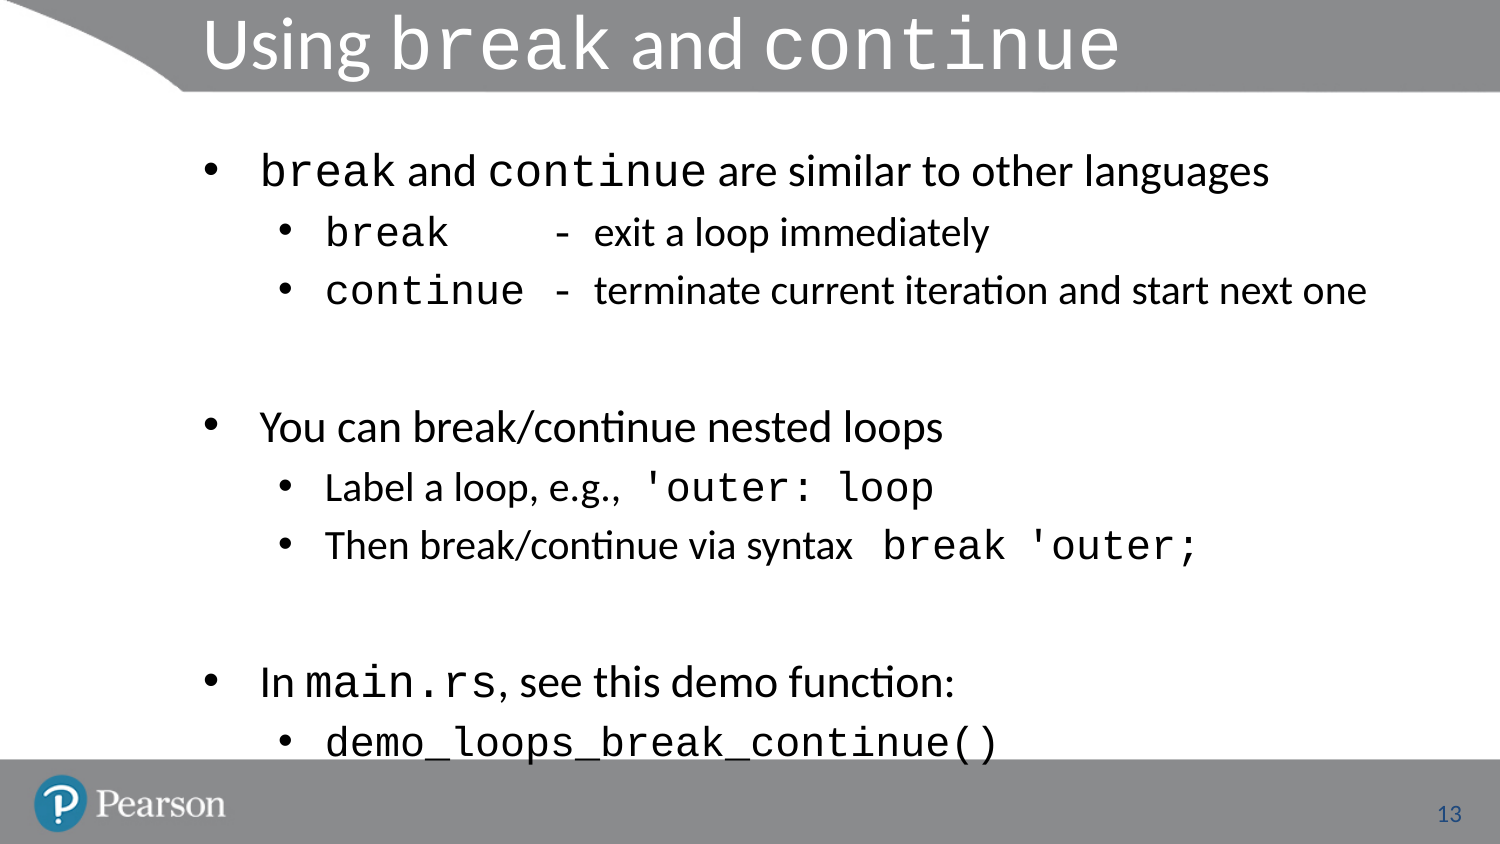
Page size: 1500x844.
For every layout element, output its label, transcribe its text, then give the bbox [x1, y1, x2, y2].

text_box 13 [1406, 759, 1493, 835]
list break and continue are similar to other languages break - exit a loop immediately continue - terminate current iteration and start next one You can break/continue nested loops Label a loop, e.g., 'outer: loop Then break/continue via syntax break 'outer; In main.rs, see this demo function: demo_loops_break_continue() [188, 133, 1425, 716]
title Using break and continue [187, 0, 1426, 79]
picture [0, 0, 1500, 844]
